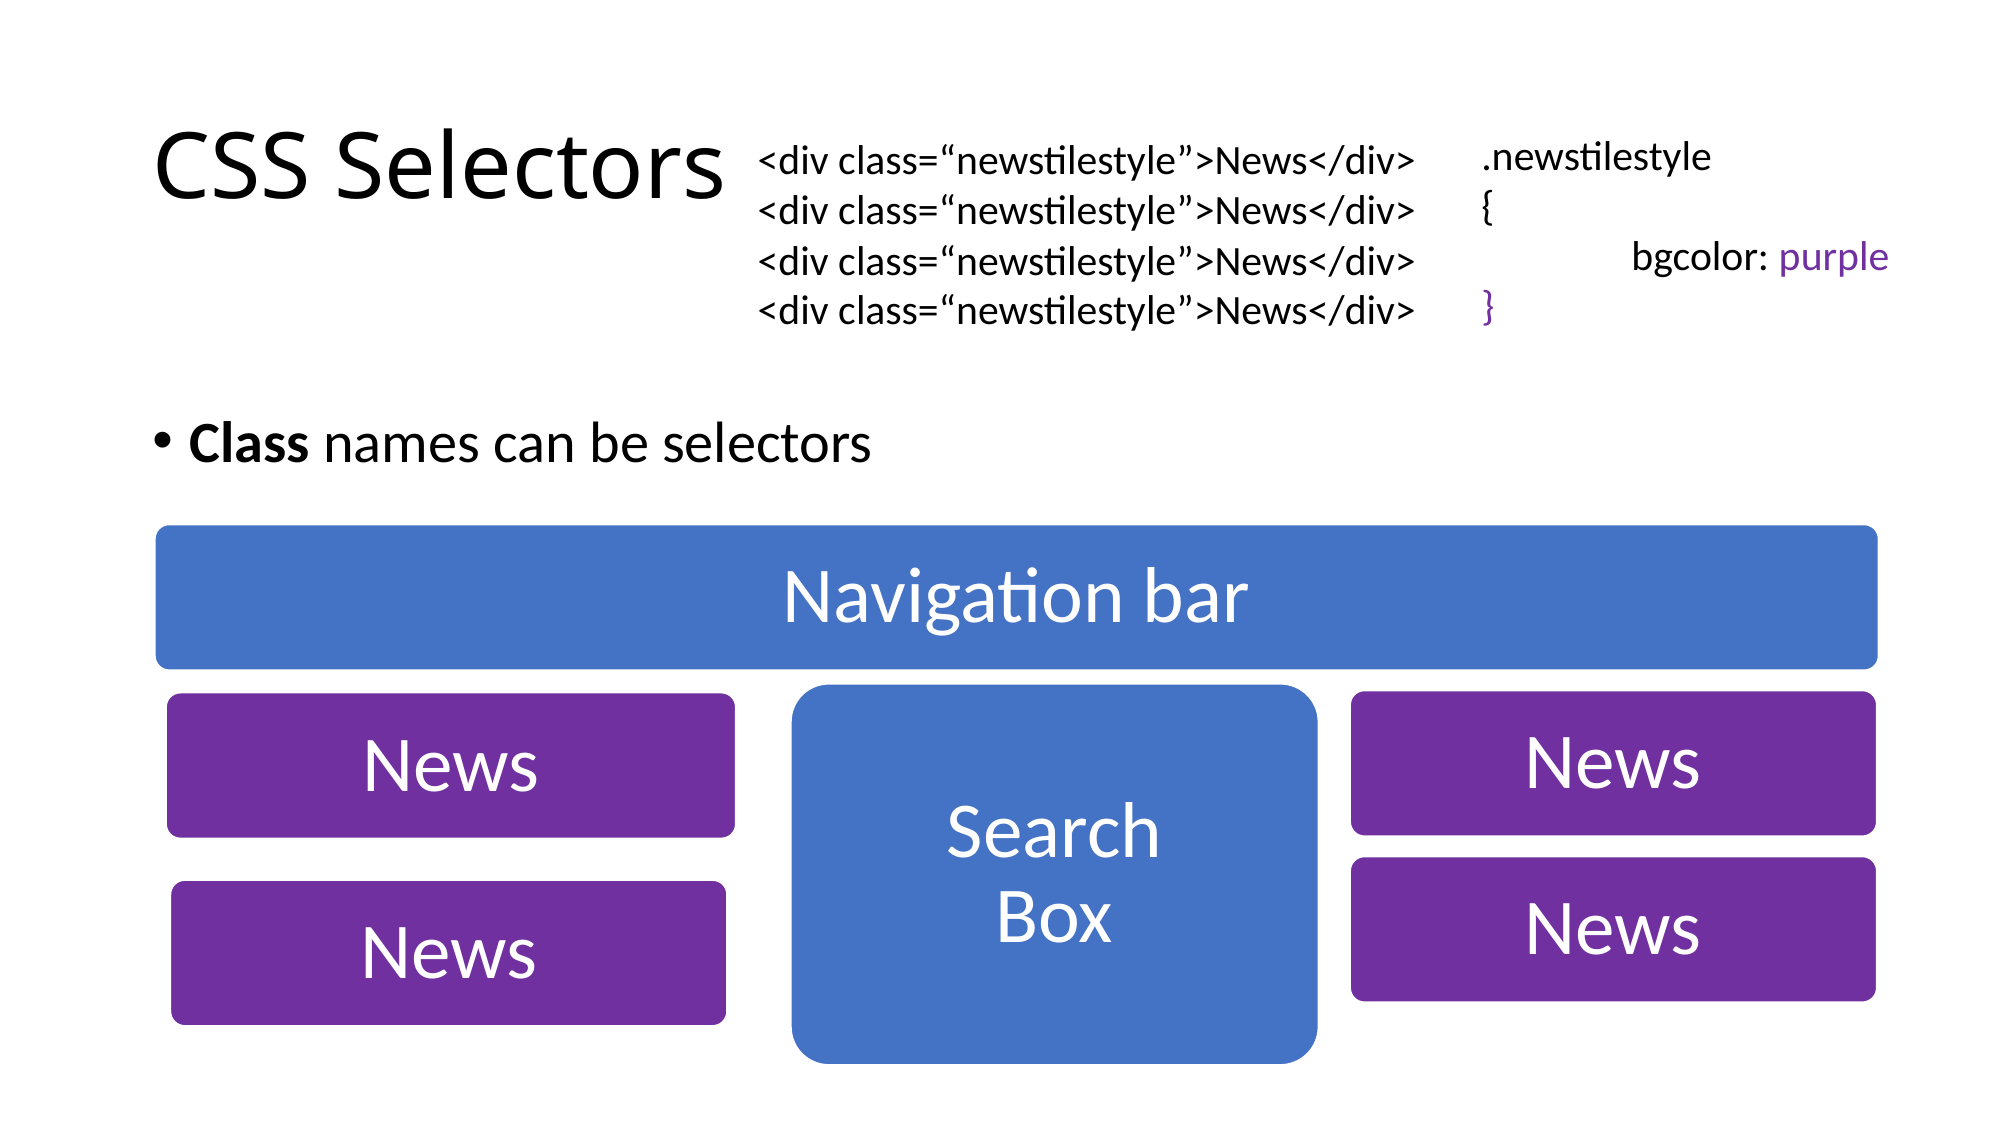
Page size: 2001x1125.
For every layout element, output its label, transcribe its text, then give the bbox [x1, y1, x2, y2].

text_box .newstilestyle { bgcolor: purple } [1466, 121, 1905, 337]
title CSS Selectors [137, 59, 1863, 278]
text_box <div class=“newstilestyle”>News</div> <div class=“newstilestyle”>News</div> <div class=“newstilestyle”>News</div> <div class=“newstilestyle”>News</div> [742, 125, 1431, 391]
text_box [154, 524, 1879, 1066]
list Class names can be selectors [137, 404, 1863, 862]
